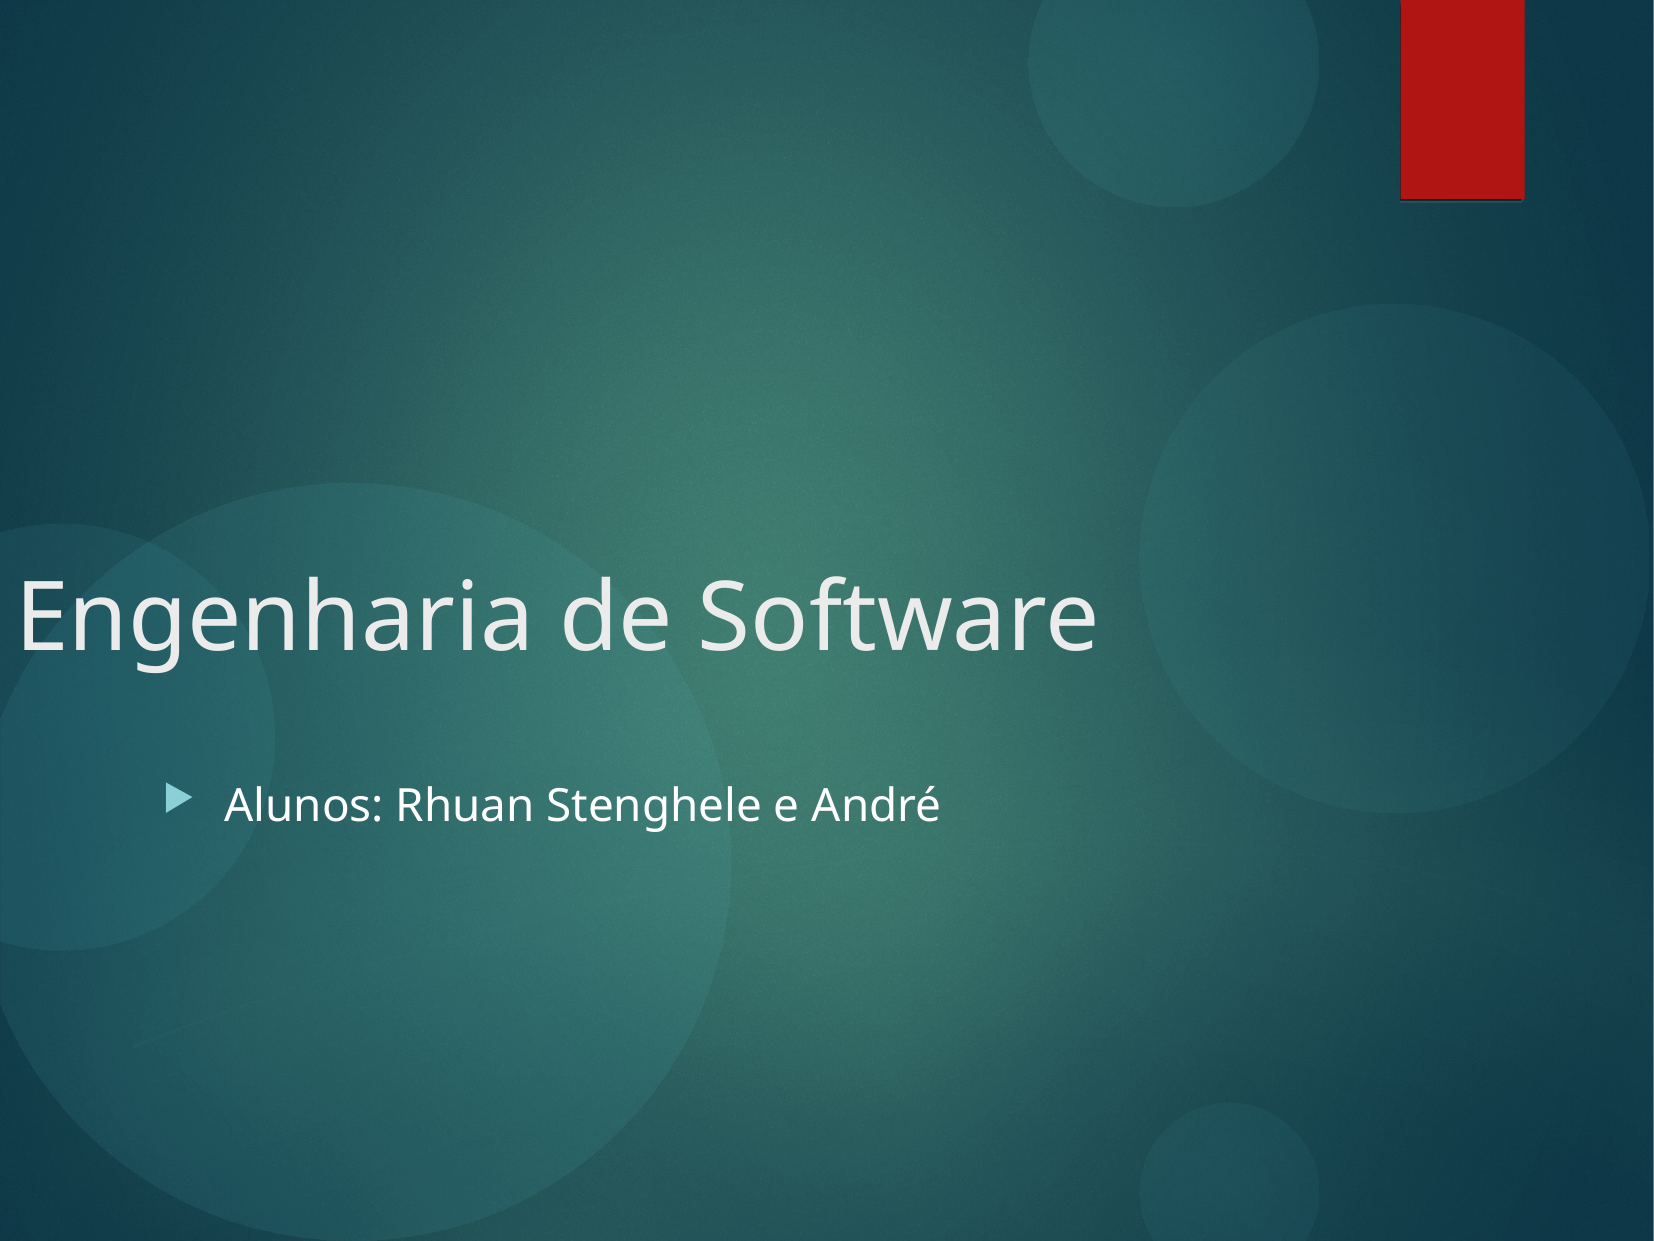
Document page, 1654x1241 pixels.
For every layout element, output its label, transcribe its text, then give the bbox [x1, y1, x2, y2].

subtitle Alunos: Rhuan Stenghele e André [147, 767, 1654, 1181]
title Engenharia de Software [0, 546, 1536, 694]
picture [0, 0, 1654, 1241]
